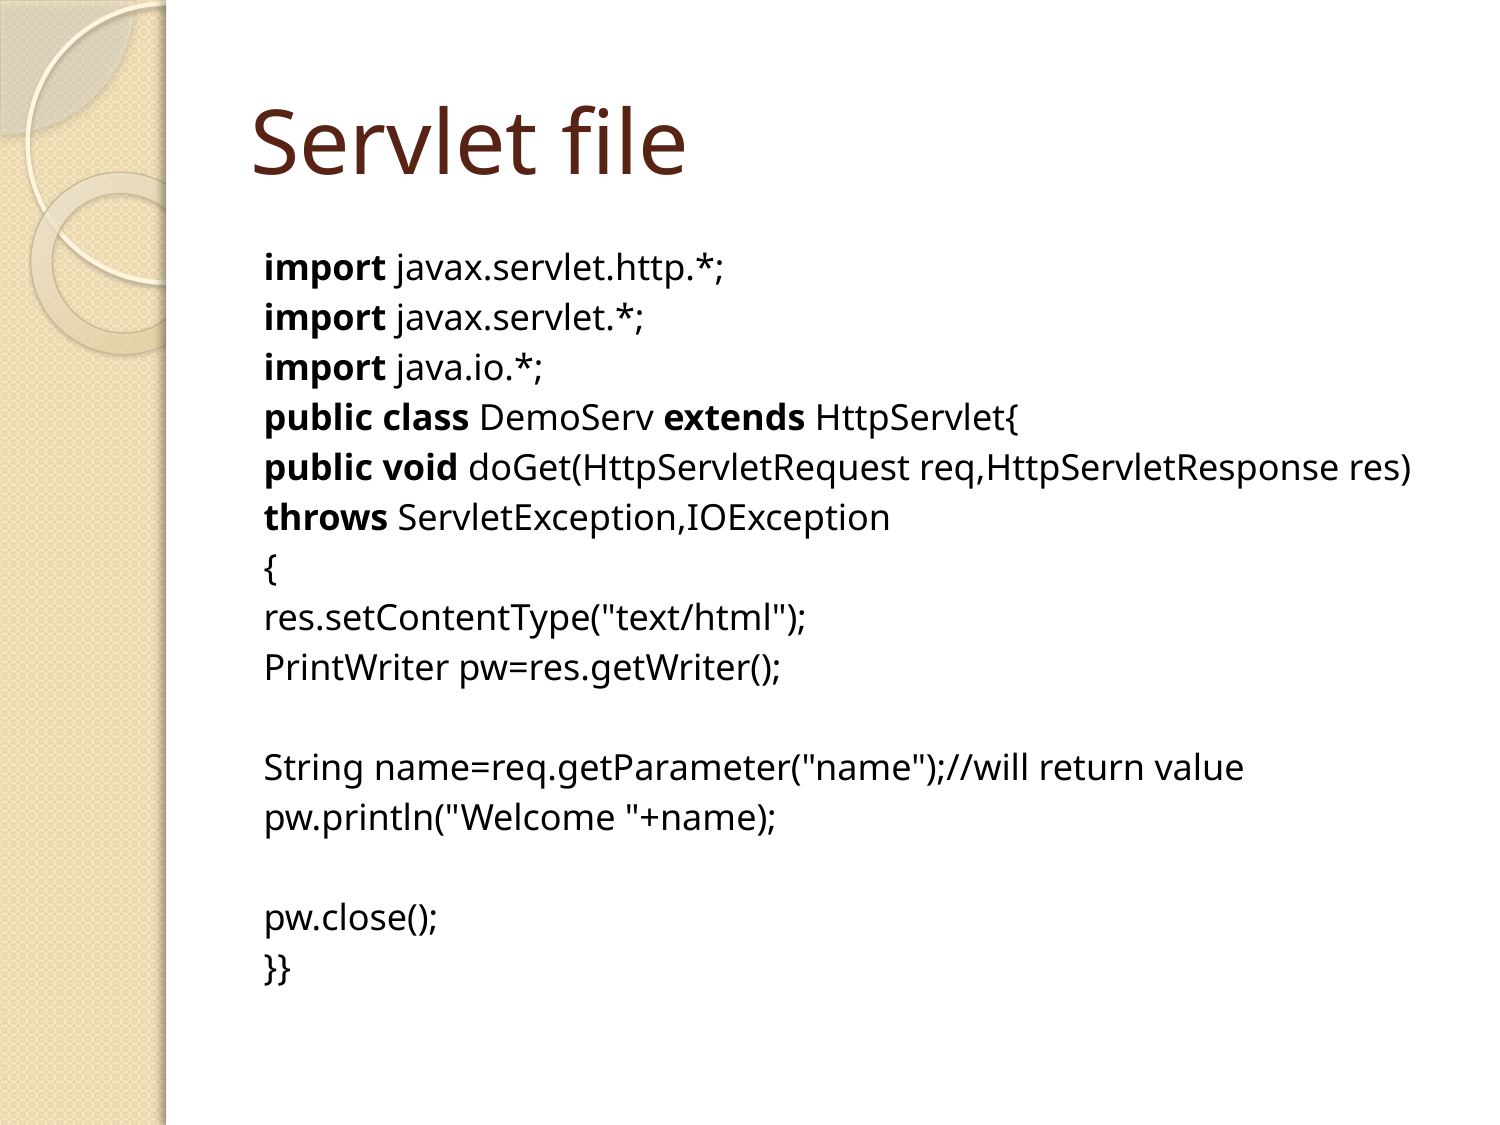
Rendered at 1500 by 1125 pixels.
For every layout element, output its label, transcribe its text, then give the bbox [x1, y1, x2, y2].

list import javax.servlet.http.*; import javax.servlet.*; import java.io.*; public class DemoServ extends HttpServlet{ public void doGet(HttpServletRequest req,HttpServletResponse res) throws ServletException,IOException { res.setContentType("text/html"); PrintWriter pw=res.getWriter(); String name=req.getParameter("name");//will return value pw.println("Welcome "+name); pw.close(); }} [235, 237, 1466, 1025]
title Servlet file [235, 45, 1466, 233]
